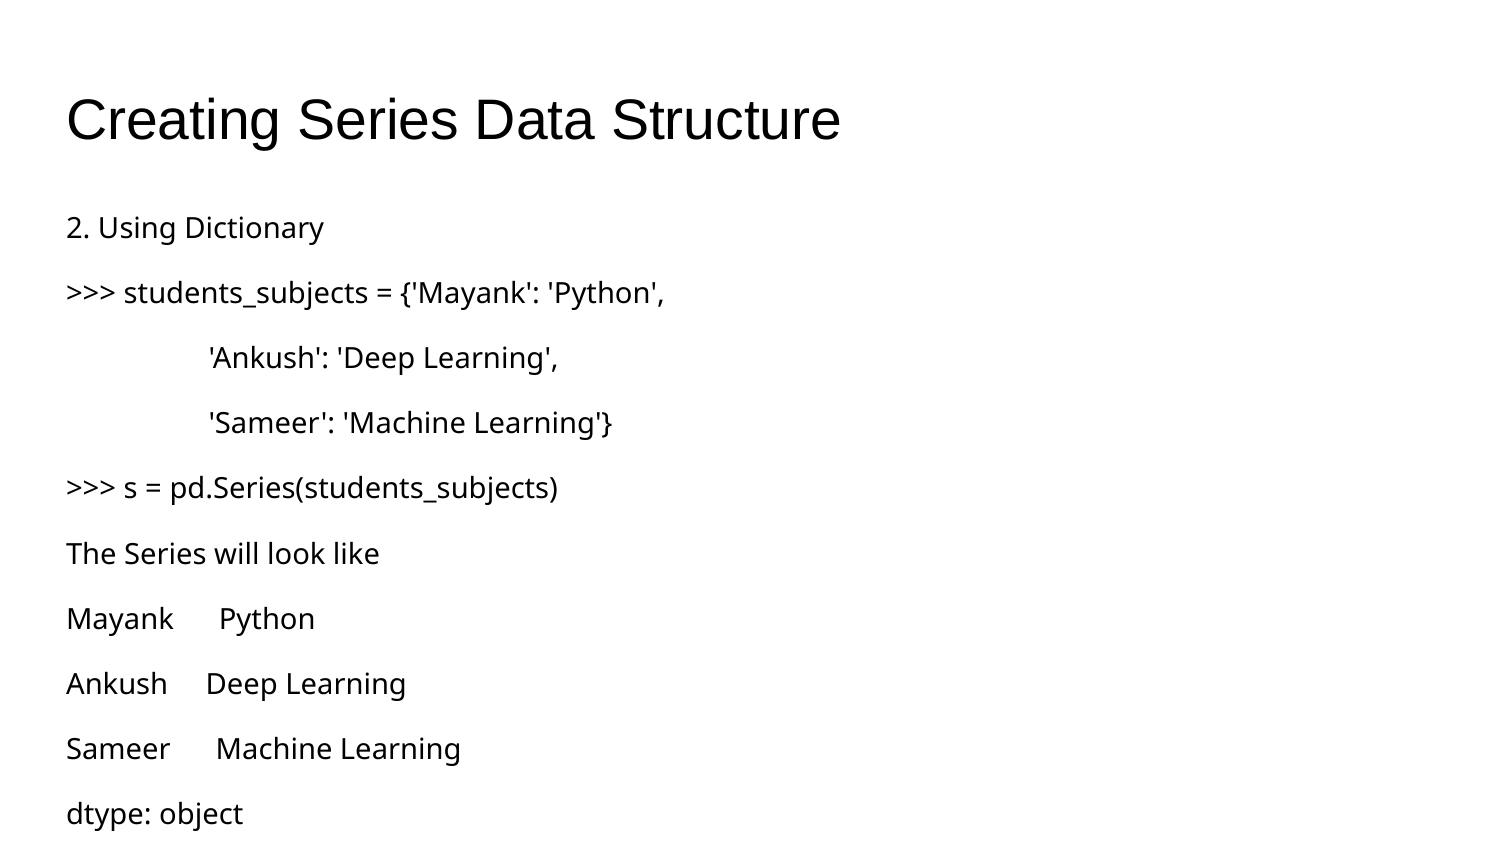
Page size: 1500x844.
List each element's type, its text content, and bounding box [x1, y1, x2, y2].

list 2. Using Dictionary >>> students_subjects = {'Mayank': 'Python', 'Ankush': 'Deep Learning', 'Sameer': 'Machine Learning'} >>> s = pd.Series(students_subjects) The Series will look like Mayank Python Ankush Deep Learning Sameer Machine Learning dtype: object [51, 189, 1449, 830]
title Creating Series Data Structure [51, 72, 1449, 167]
